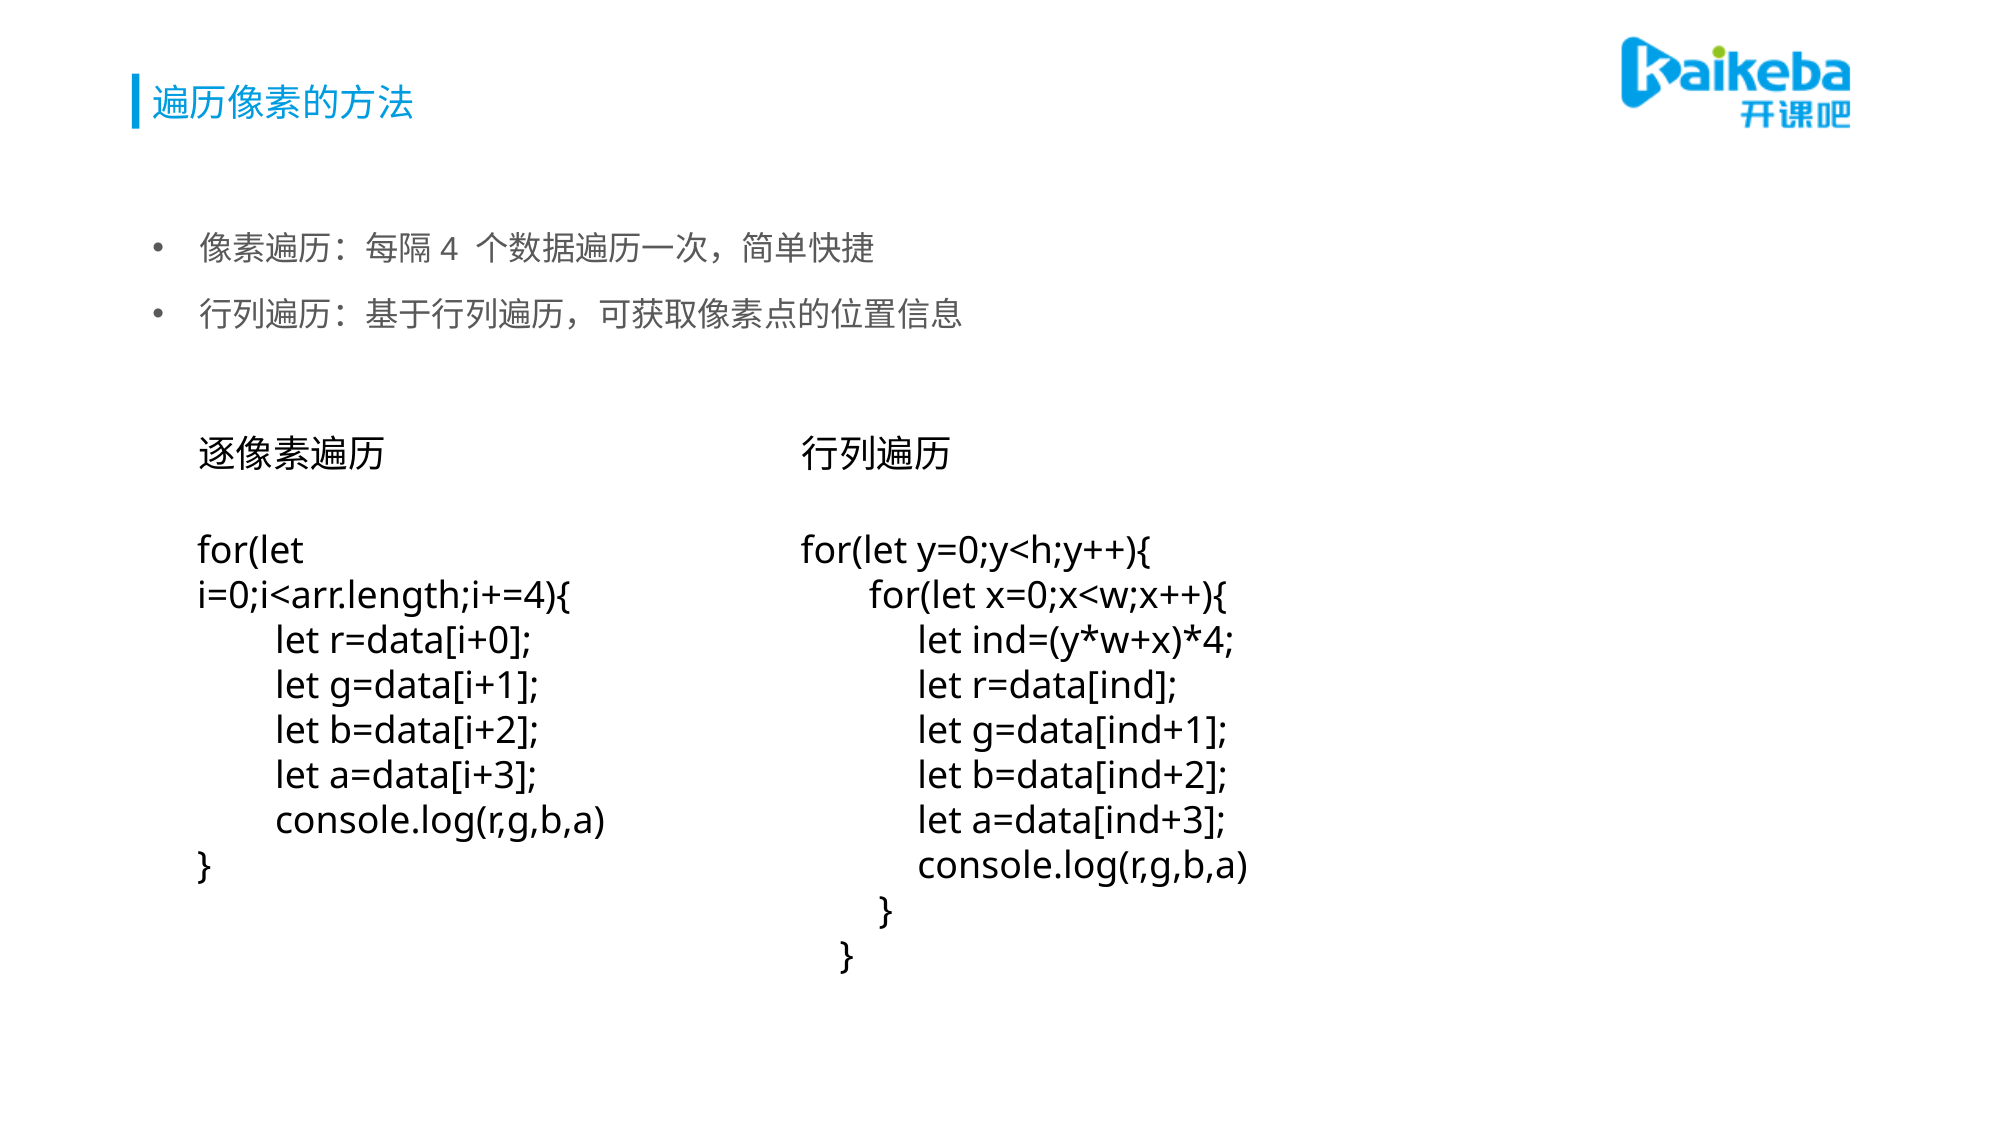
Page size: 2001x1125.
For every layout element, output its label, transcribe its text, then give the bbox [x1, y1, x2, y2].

text_box 行列遍历 [786, 422, 967, 483]
text_box for(let y=0;y<h;y++){ for(let x=0;x<w;x++){ let ind=(y*w+x)*4; let r=data[ind]; let g=data[ind+1]; let b=data[ind+2]; let a=data[ind+3]; console.log(r,g,b,a) } } [785, 518, 1536, 984]
list 像素遍历：每隔4 个数据遍历一次，简单快捷 行列遍历：基于行列遍历，可获取像素点的位置信息 [137, 199, 1863, 1014]
text_box for(let i=0;i<arr.length;i+=4){ let r=data[i+0]; let g=data[i+1]; let b=data[i+2]; let a=data[i+3]; console.log(r,g,b,a) } [182, 518, 682, 894]
title 遍历像素的方法 [137, 59, 1863, 148]
text_box 逐像素遍历 [183, 422, 401, 483]
picture [1609, 27, 1863, 59]
picture [1637, 46, 1647, 59]
